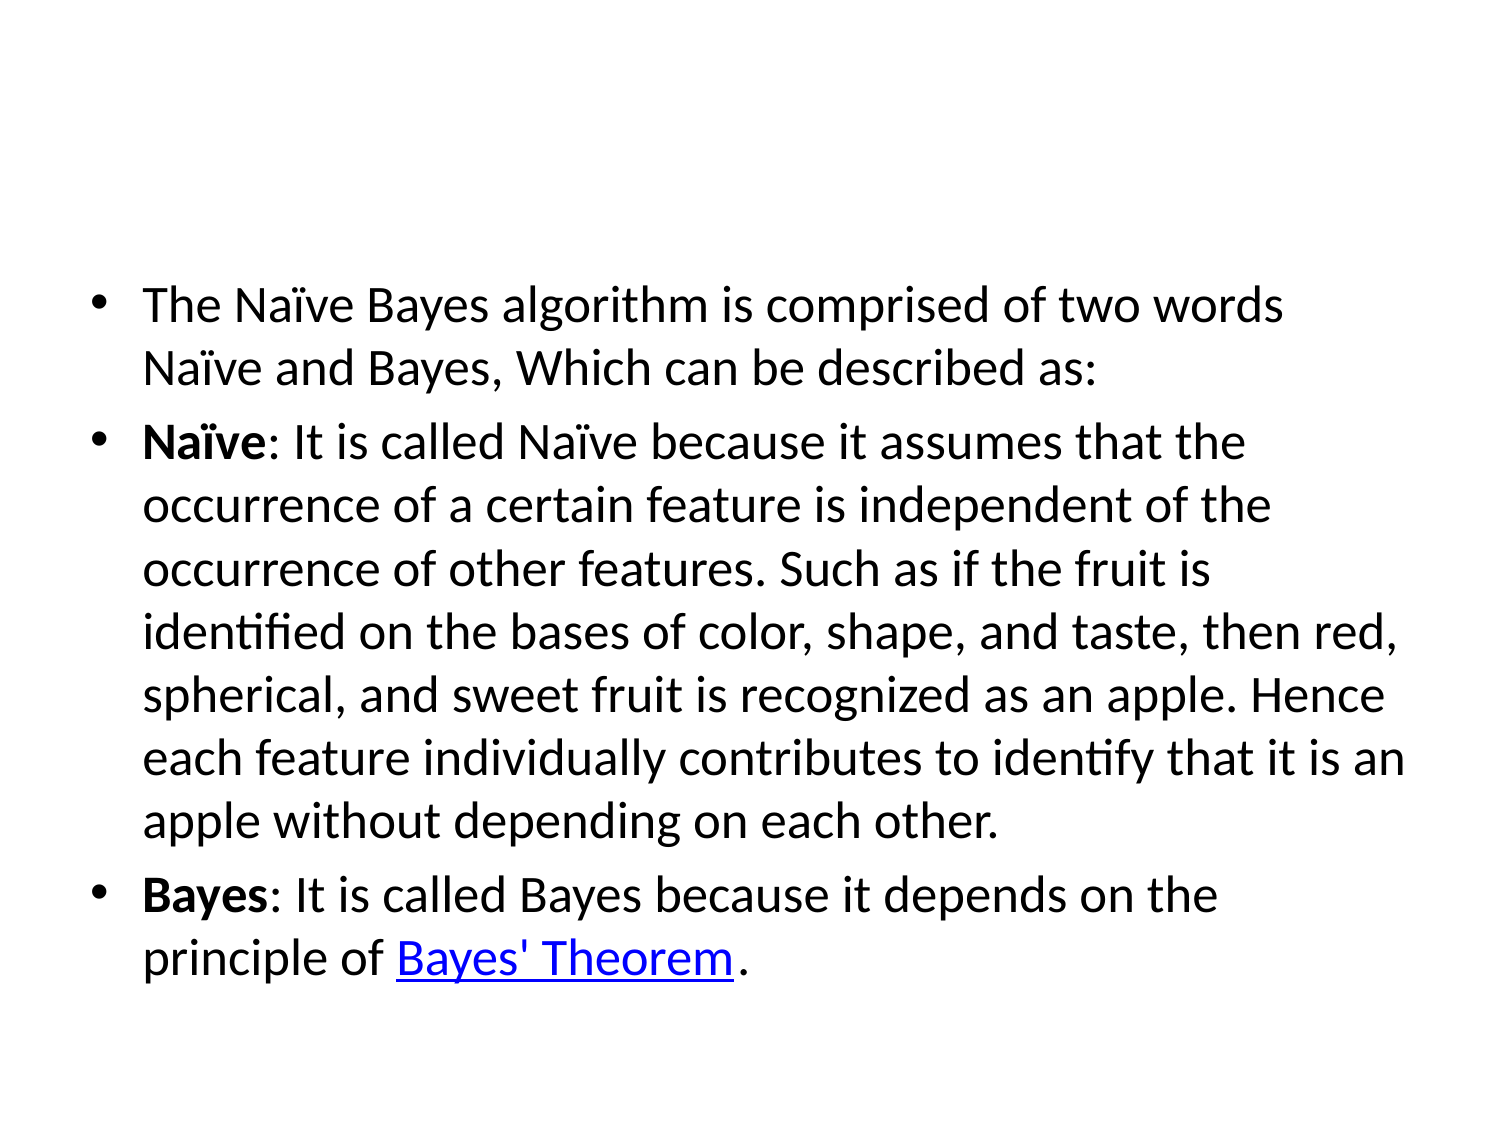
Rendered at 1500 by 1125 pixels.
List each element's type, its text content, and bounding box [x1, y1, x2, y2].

list The Naïve Bayes algorithm is comprised of two words Naïve and Bayes, Which can be described as: Naïve: It is called Naïve because it assumes that the occurrence of a certain feature is independent of the occurrence of other features. Such as if the fruit is identified on the bases of color, shape, and taste, then red, spherical, and sweet fruit is recognized as an apple. Hence each feature individually contributes to identify that it is an apple without depending on each other. Bayes: It is called Bayes because it depends on the principle of Bayes' Theorem. [75, 262, 1425, 1005]
